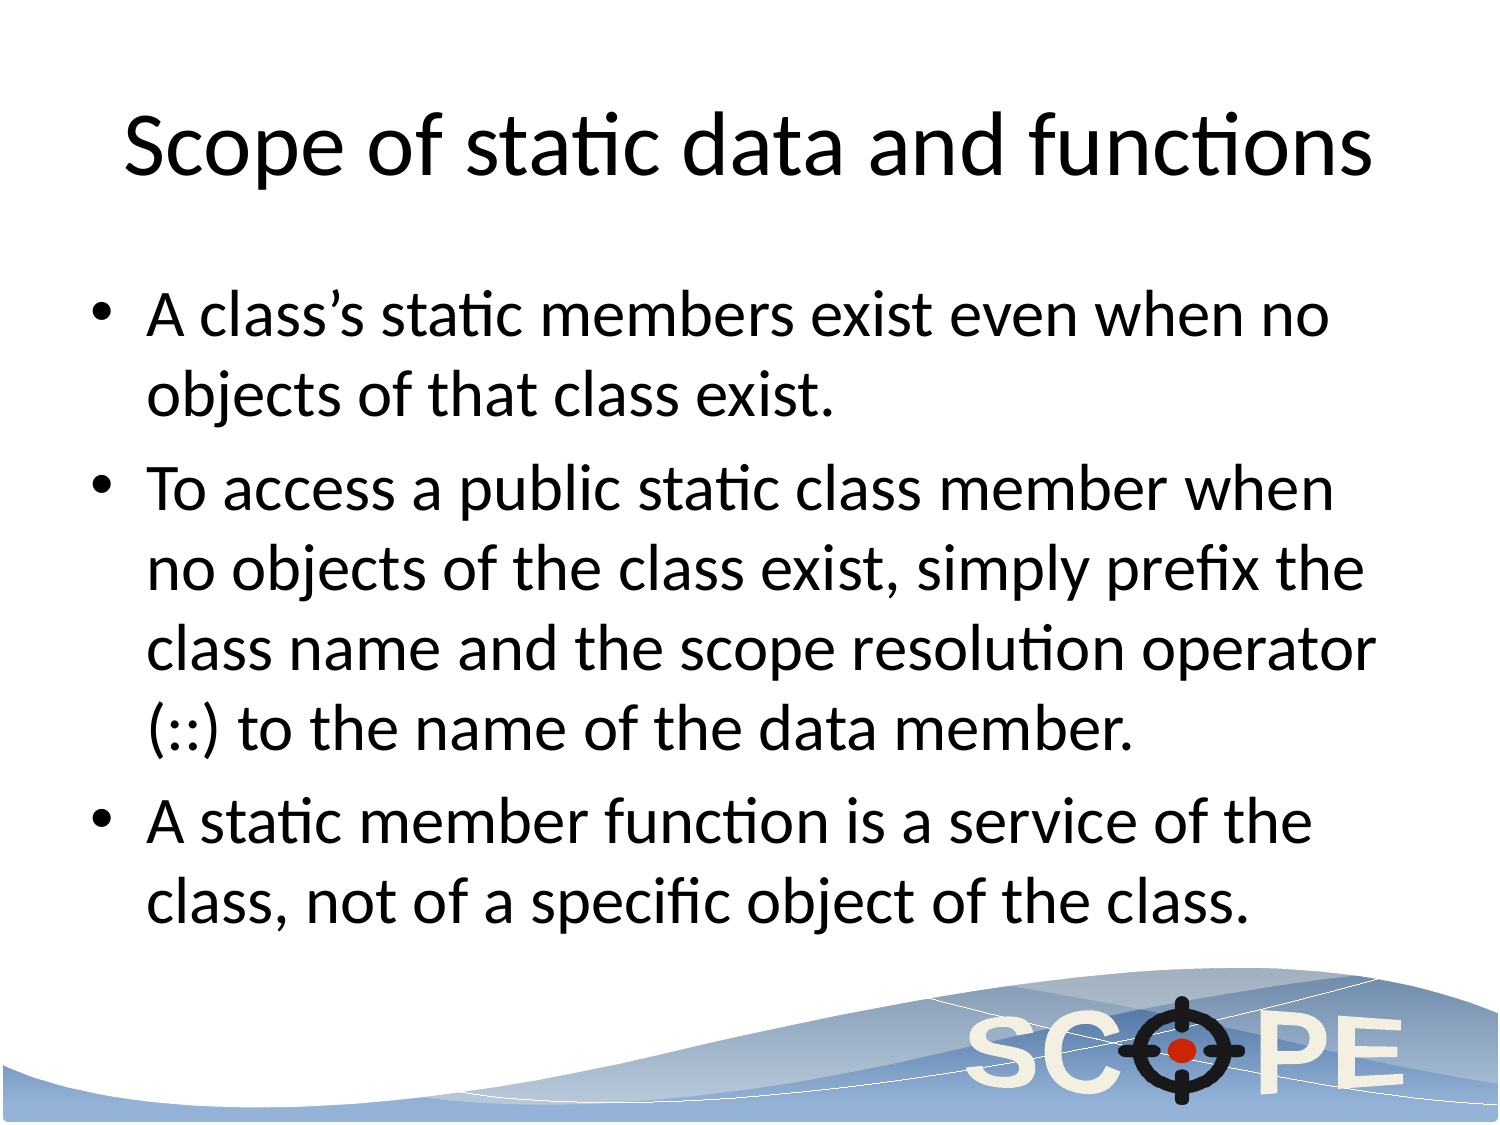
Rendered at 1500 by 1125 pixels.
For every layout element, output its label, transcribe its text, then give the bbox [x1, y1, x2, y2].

list A class’s static members exist even when no objects of that class exist. To access a public static class member when no objects of the class exist, simply prefix the class name and the scope resolution operator (::) to the name of the data member. A static member function is a service of the class, not of a specific object of the class. [75, 262, 1425, 1005]
title Scope of static data and functions [75, 45, 1425, 233]
picture [1118, 1005, 1245, 1105]
